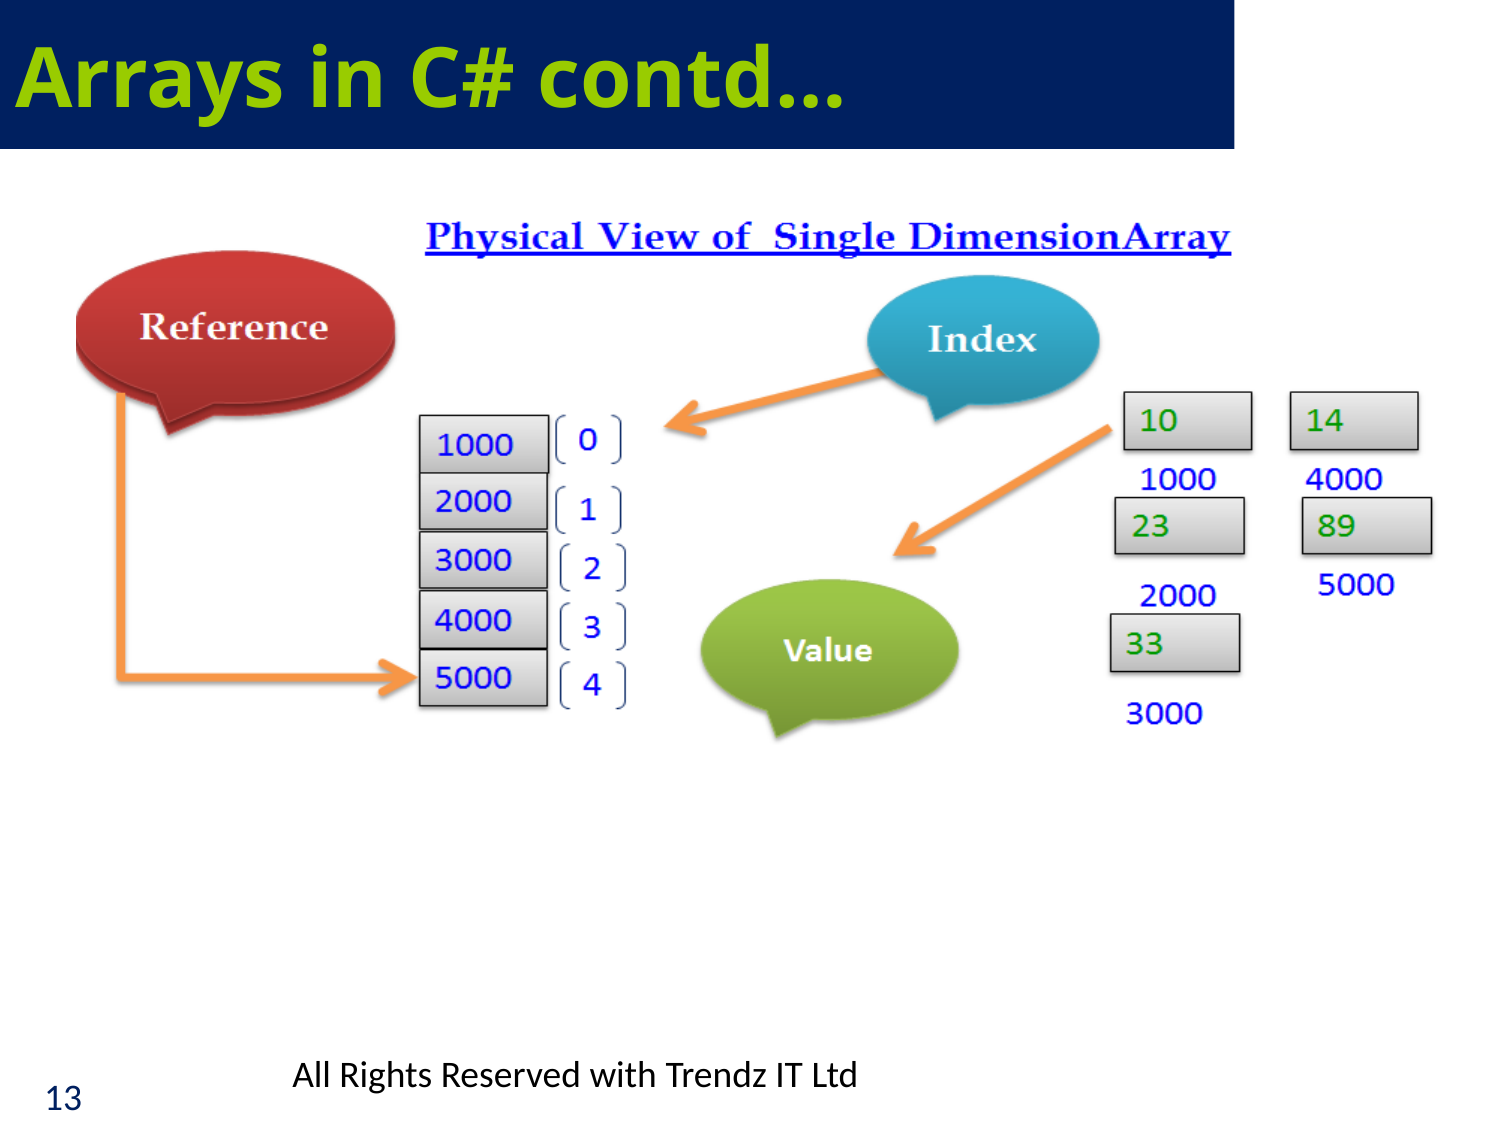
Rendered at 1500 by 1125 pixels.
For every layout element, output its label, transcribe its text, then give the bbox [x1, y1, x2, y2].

title Arrays in C# contd… [0, 0, 1235, 149]
picture [76, 219, 1452, 746]
slide_number 13 [29, 1065, 124, 1125]
footer All Rights Reserved with Trendz IT Ltd [277, 1042, 1500, 1125]
